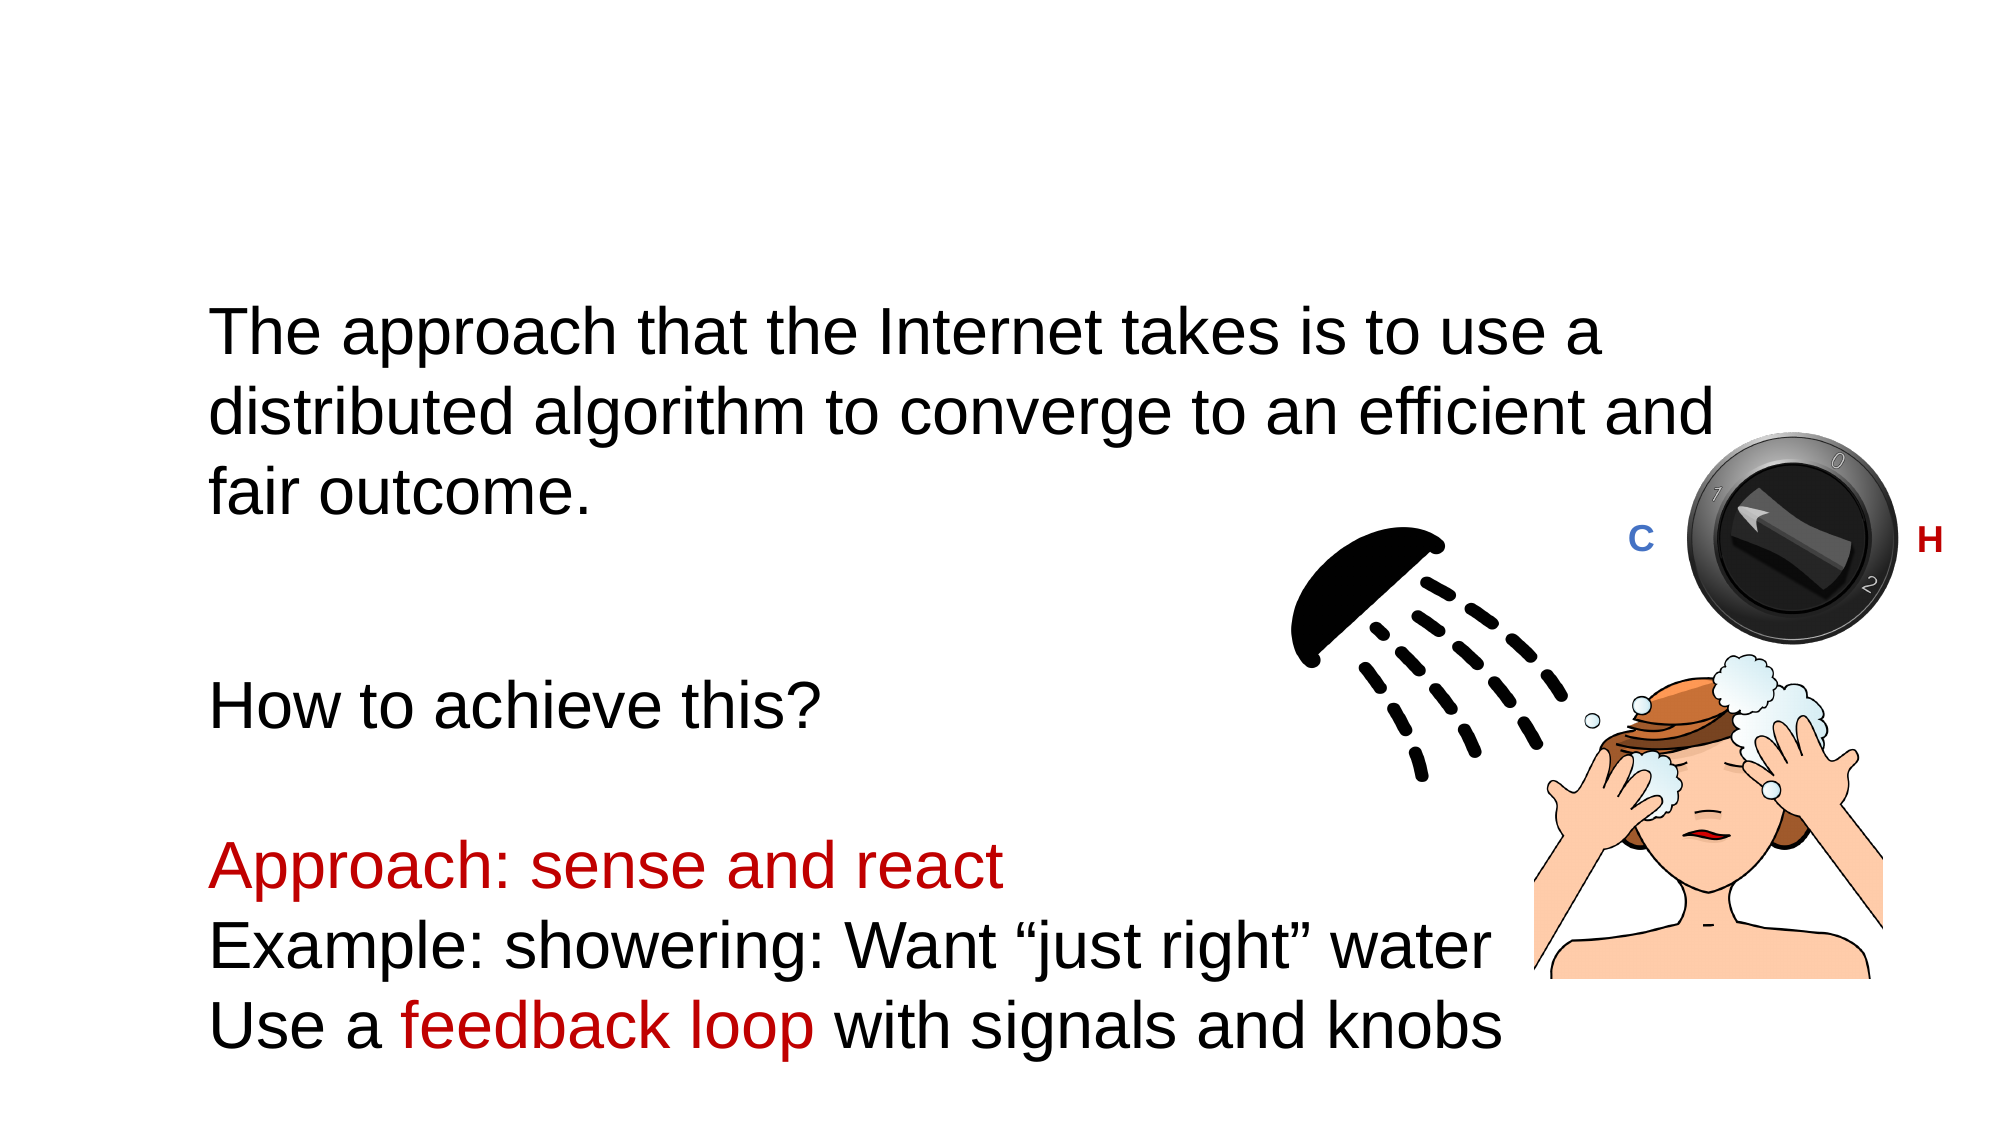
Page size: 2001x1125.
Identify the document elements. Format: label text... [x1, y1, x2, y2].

text_box The approach that the Internet takes is to use a distributed algorithm to converge to an efficient and fair outcome. [193, 280, 1785, 535]
text_box How to achieve this? Approach: sense and react Example: showering: Want “just right” water Use a feedback loop with signals and knobs [193, 654, 1640, 1069]
text_box H [1902, 507, 1985, 568]
text_box C [1613, 506, 1687, 567]
picture [1291, 394, 1936, 979]
